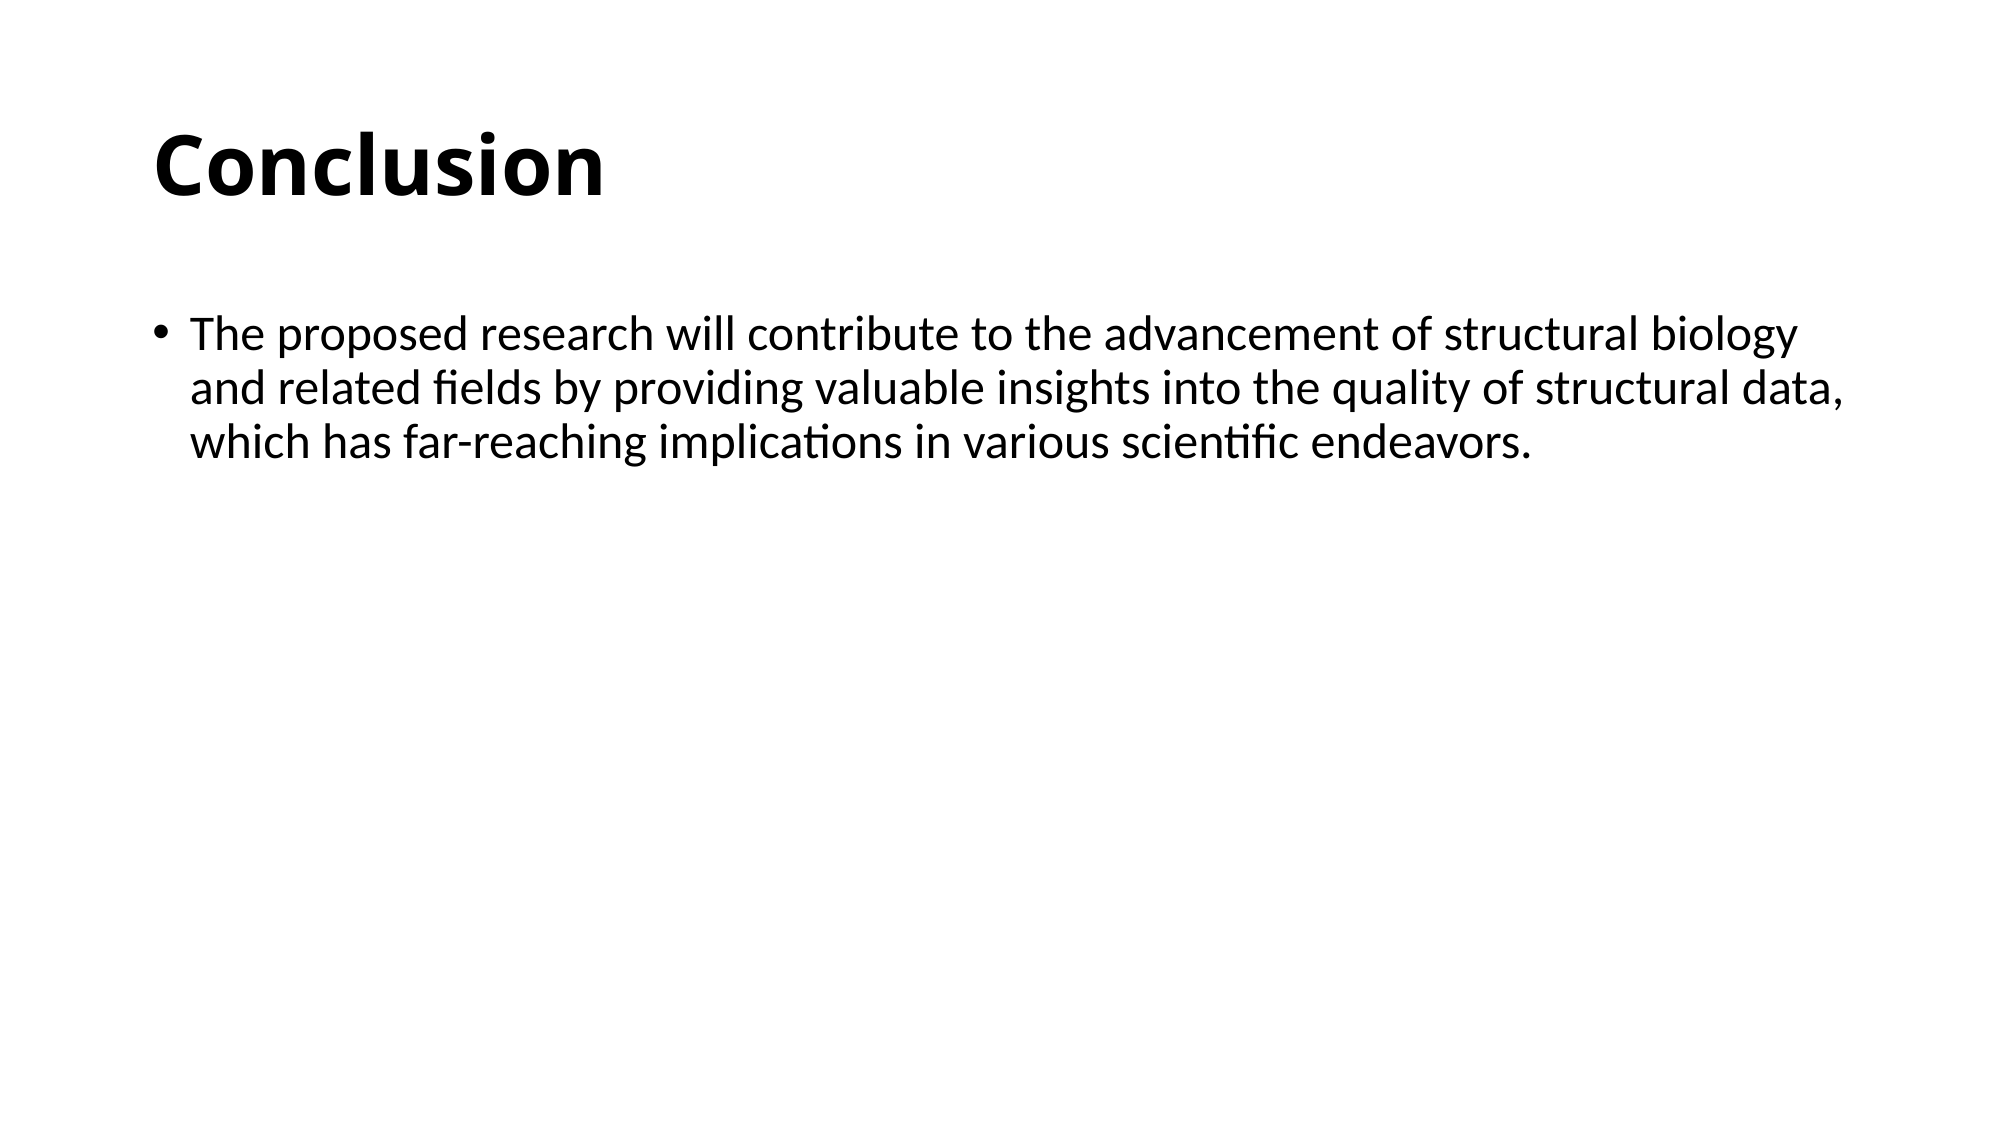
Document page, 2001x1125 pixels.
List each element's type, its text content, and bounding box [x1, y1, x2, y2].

title Conclusion [137, 59, 1863, 278]
list The proposed research will contribute to the advancement of structural biology and related fields by providing valuable insights into the quality of structural data, which has far-reaching implications in various scientific endeavors. [137, 299, 1863, 1014]
